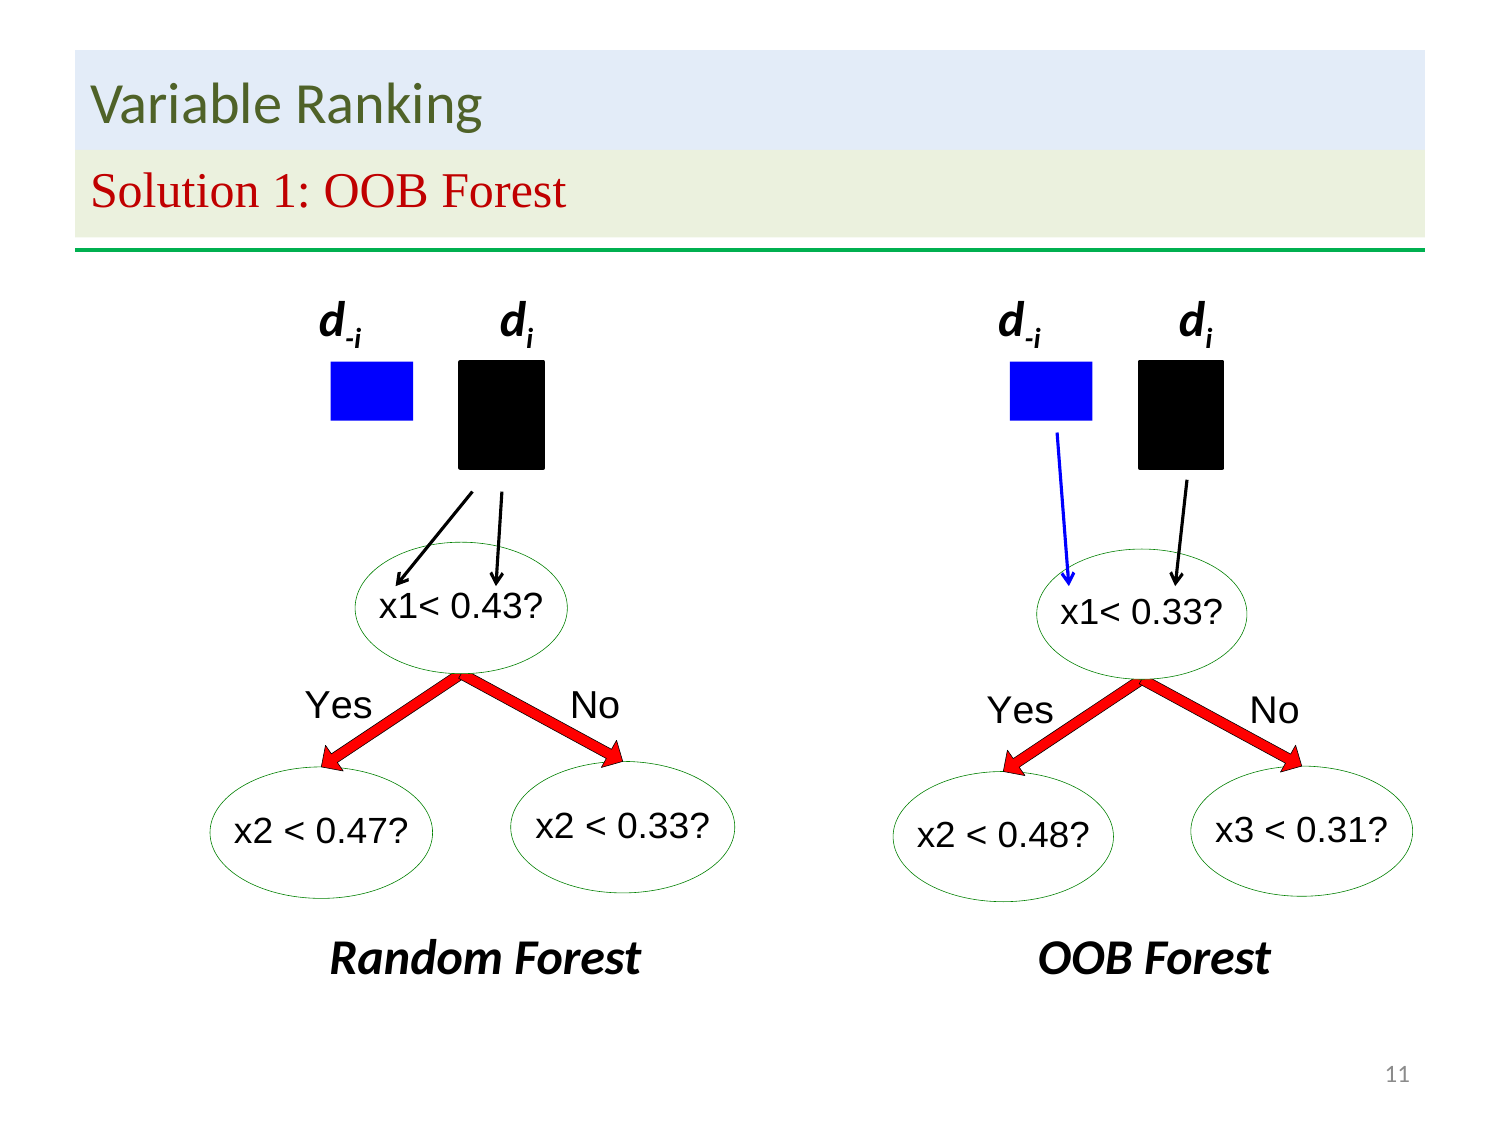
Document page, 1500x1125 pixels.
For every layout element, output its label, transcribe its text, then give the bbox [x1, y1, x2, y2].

title Variable Ranking [75, 50, 1425, 149]
text_box d-i [304, 278, 377, 362]
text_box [206, 538, 739, 902]
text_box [889, 545, 1417, 906]
text_box di [1164, 278, 1228, 362]
text_box di [484, 278, 549, 362]
text_box [1138, 360, 1224, 470]
text_box [328, 360, 415, 423]
text_box Random Forest [314, 916, 657, 992]
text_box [495, 491, 503, 587]
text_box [1174, 479, 1188, 587]
text_box d-i [983, 278, 1056, 362]
text_box [1008, 360, 1094, 423]
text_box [1056, 432, 1070, 587]
list Solution 1: OOB Forest [75, 149, 1425, 238]
slide_number 11 [1074, 1042, 1425, 1103]
text_box [458, 360, 545, 470]
text_box OOB Forest [1023, 916, 1286, 992]
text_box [395, 491, 473, 587]
